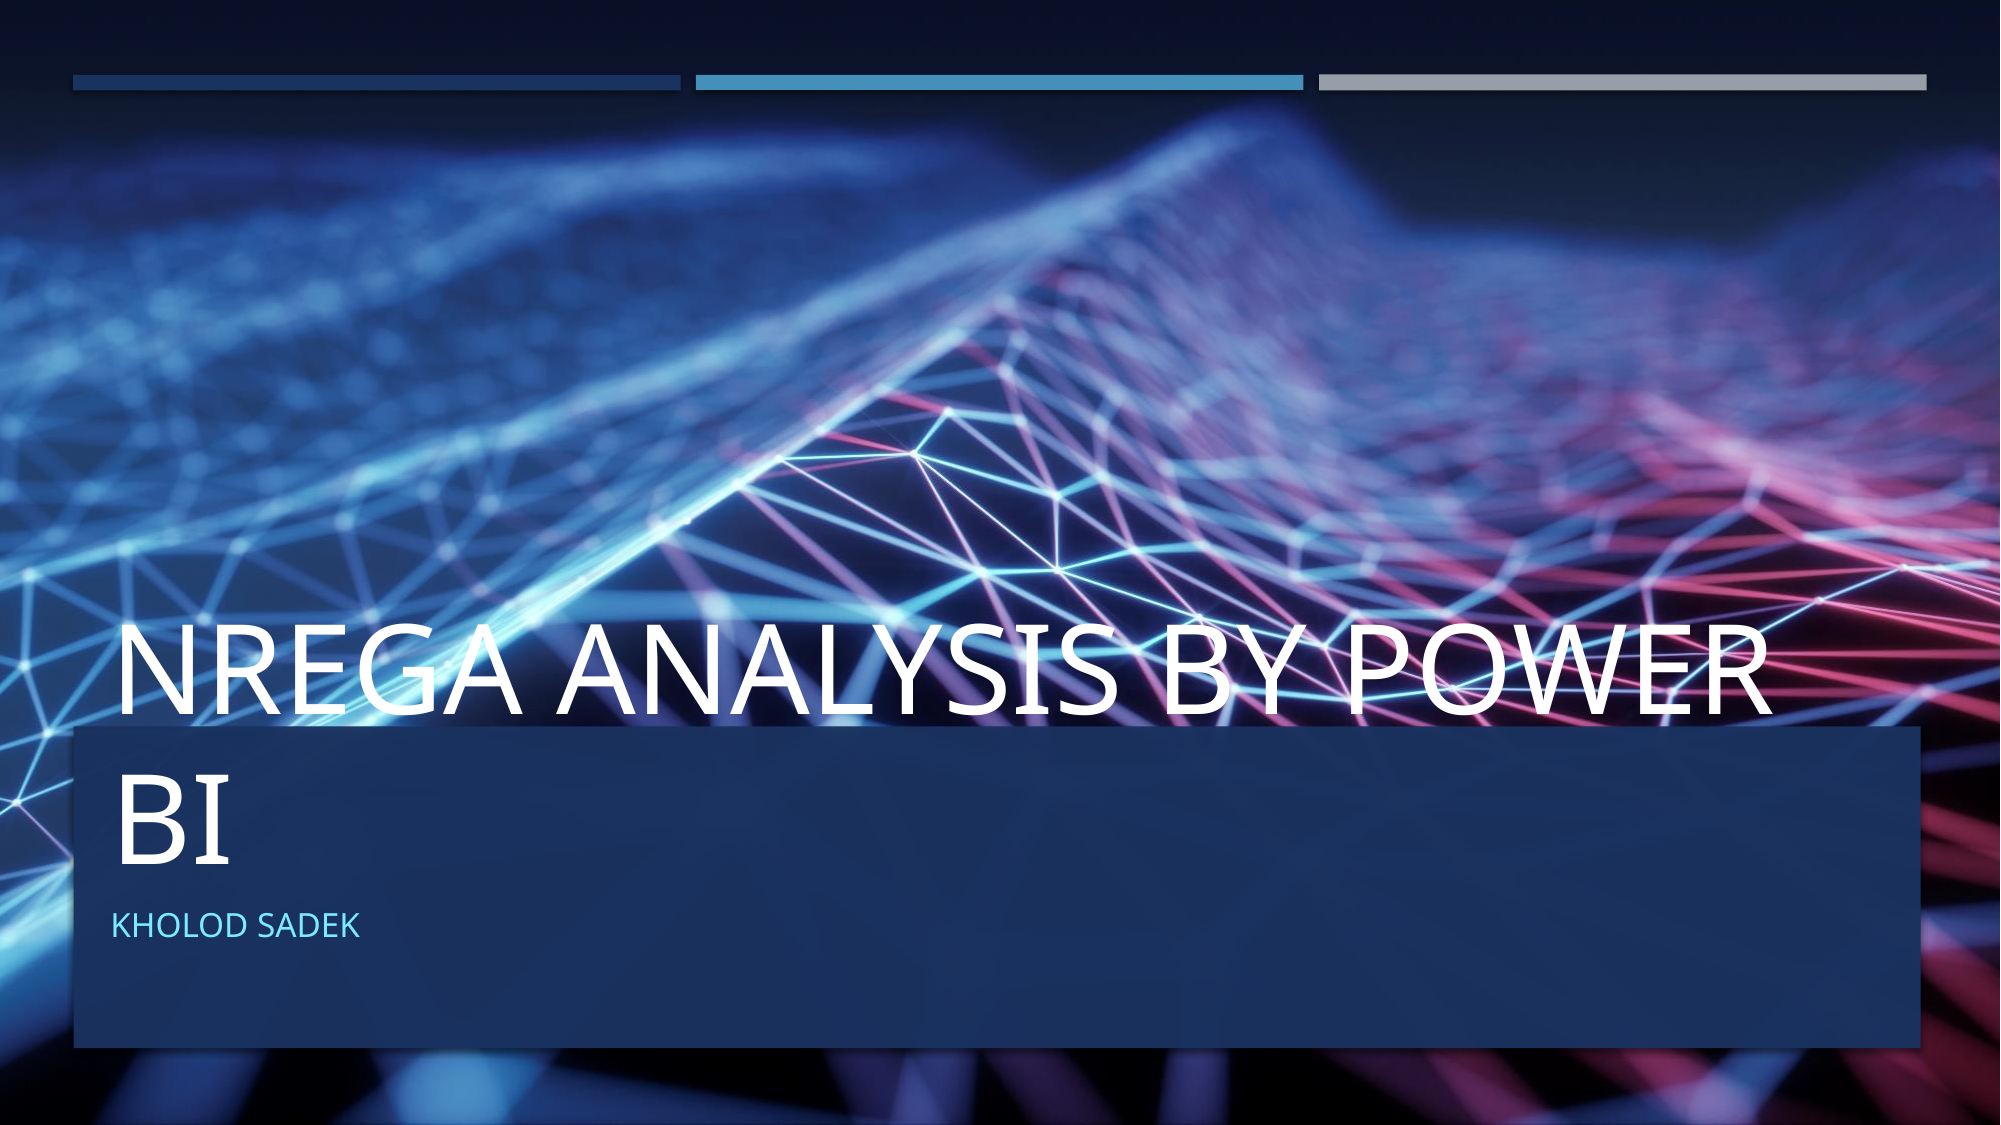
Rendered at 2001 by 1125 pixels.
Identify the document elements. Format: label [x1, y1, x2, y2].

picture [0, 0, 2000, 1125]
text_box [72, 73, 1928, 92]
